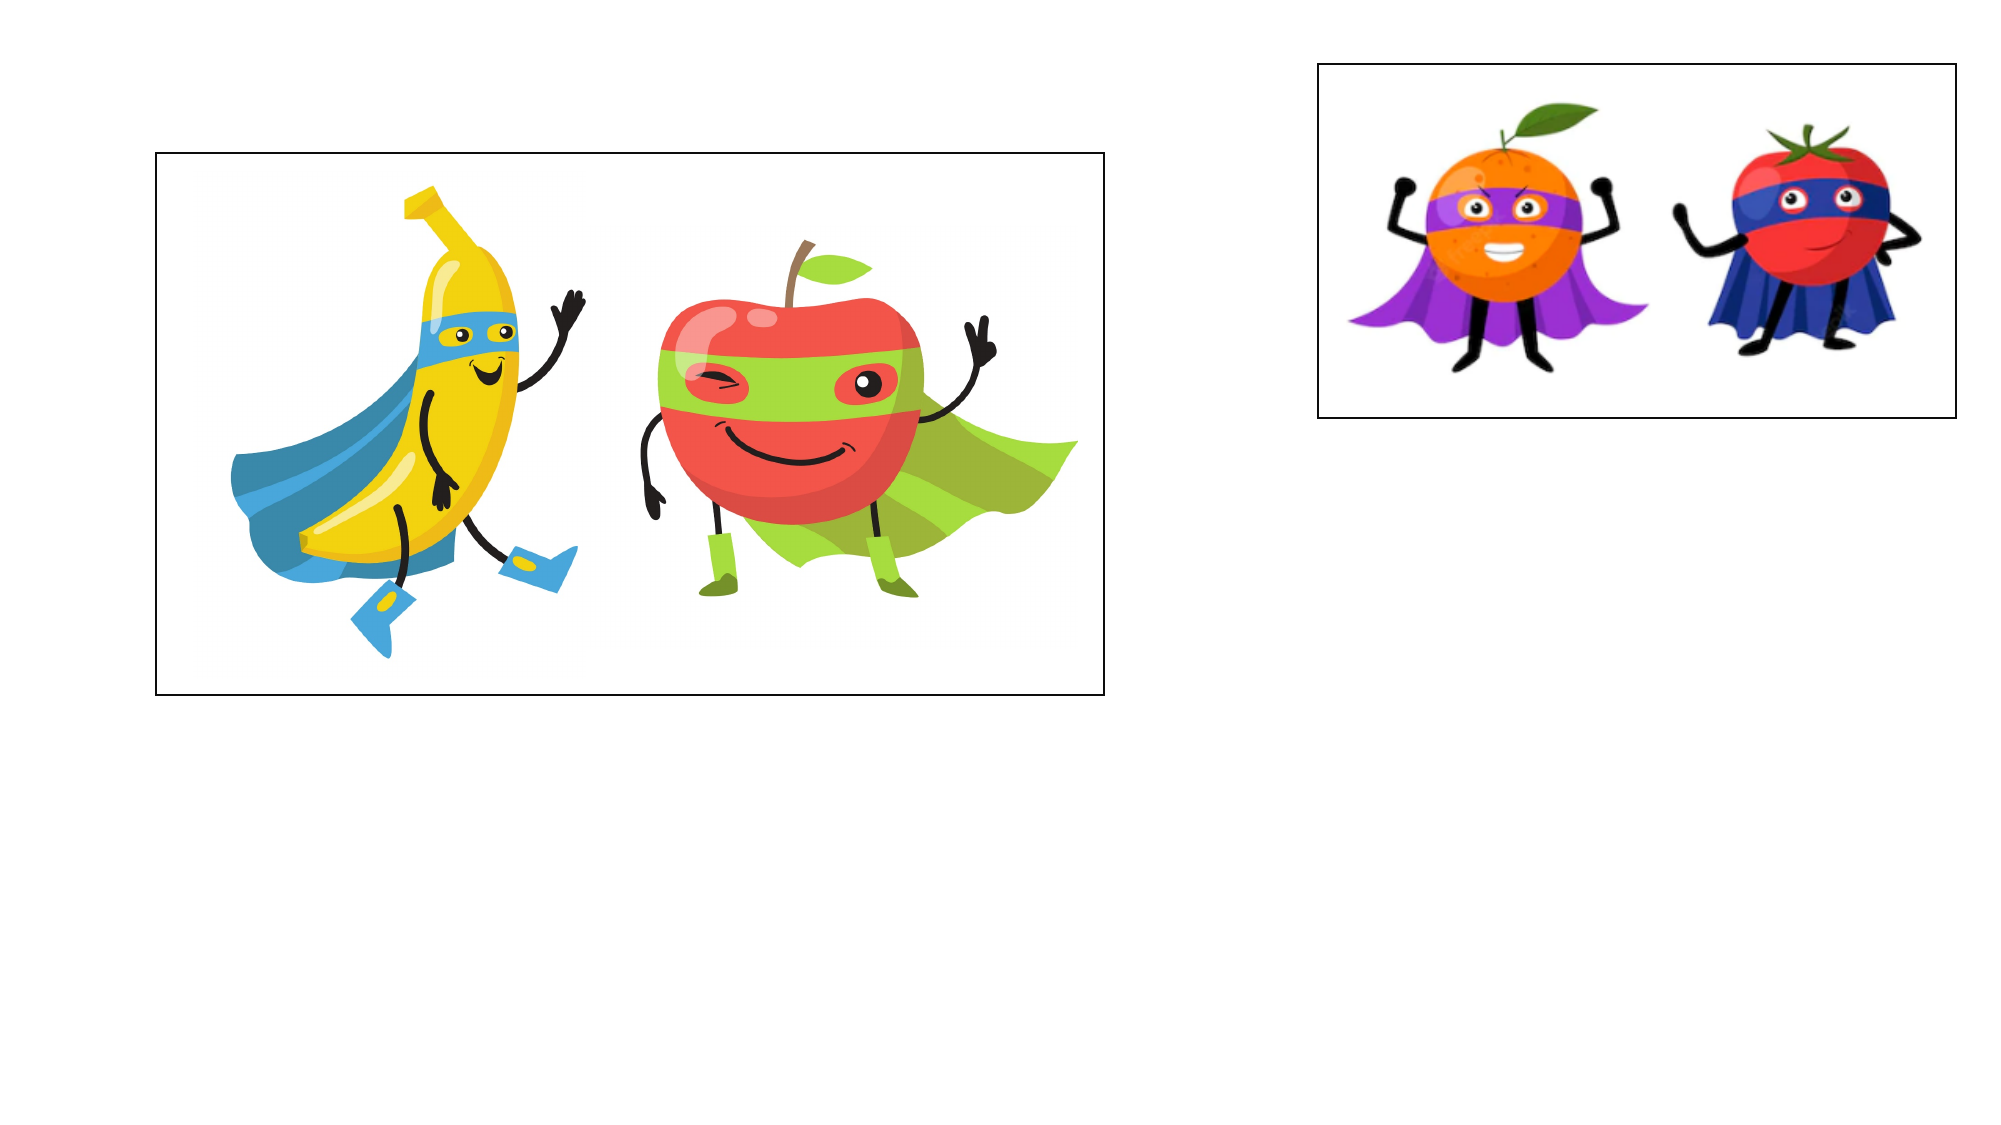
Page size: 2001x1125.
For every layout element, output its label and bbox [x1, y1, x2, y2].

text_box [155, 152, 1105, 696]
picture [193, 171, 1078, 679]
text_box [1317, 63, 1957, 419]
picture [1335, 87, 1948, 389]
